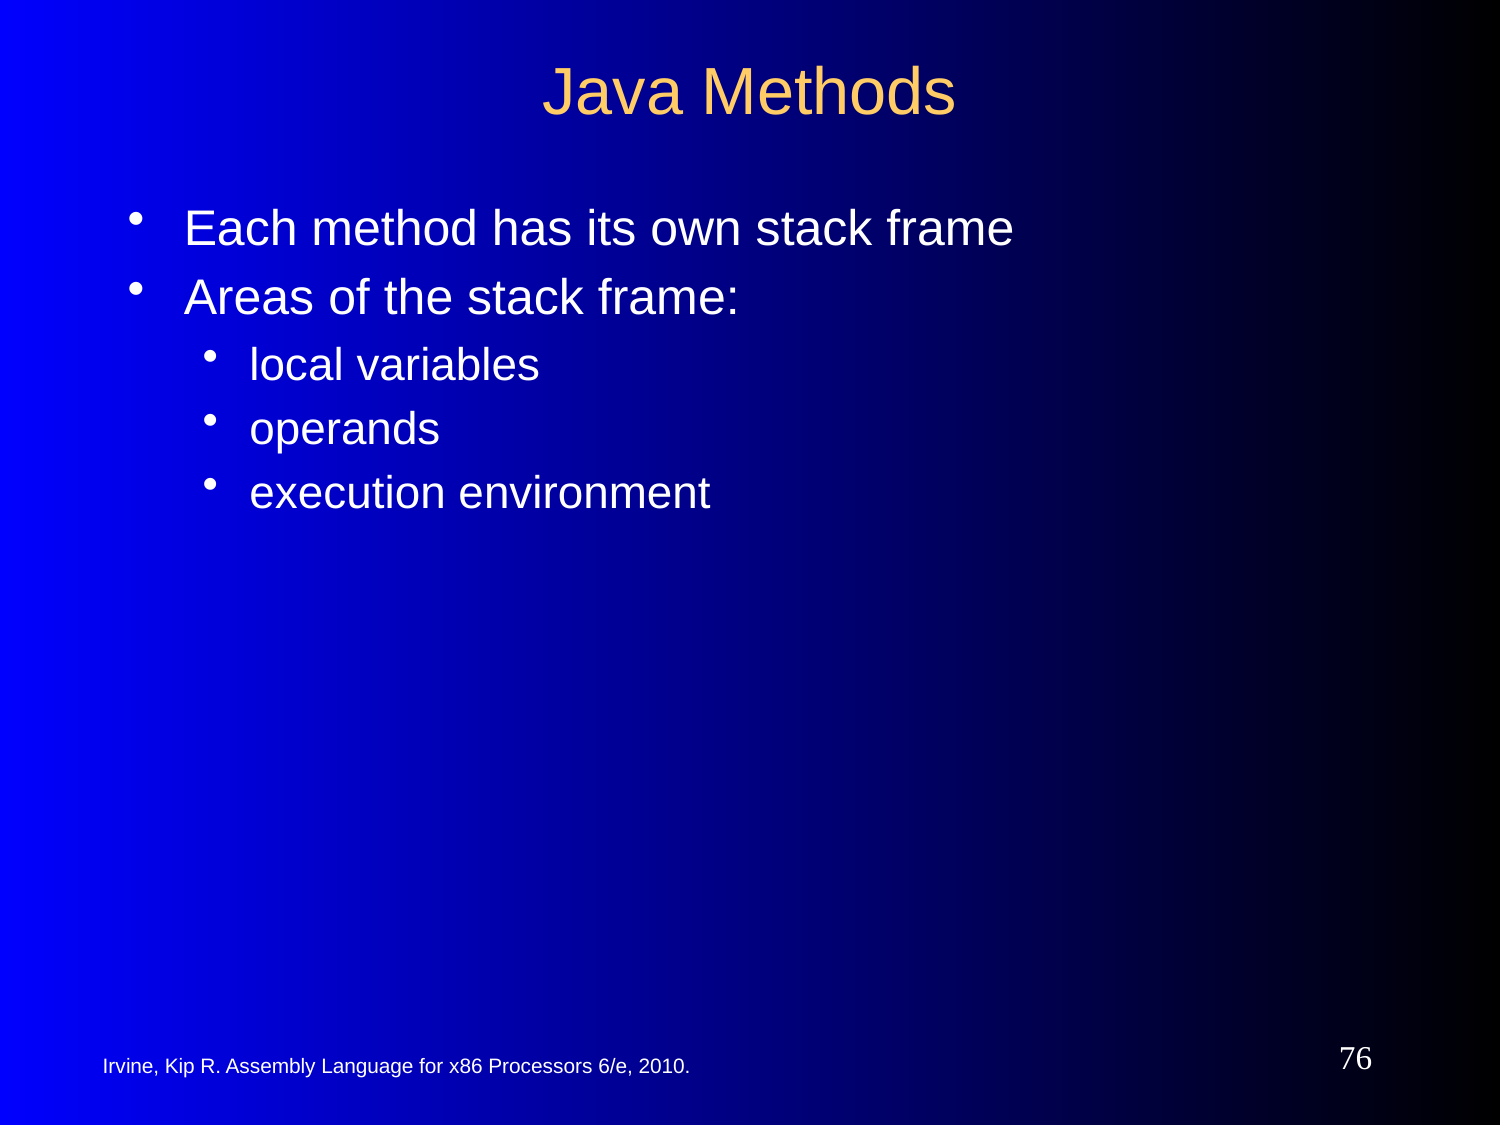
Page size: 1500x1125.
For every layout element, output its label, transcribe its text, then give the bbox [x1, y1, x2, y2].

slide_number 76 [1224, 1025, 1388, 1088]
title Java Methods [112, 37, 1388, 138]
footer Irvine, Kip R. Assembly Language for x86 Processors 6/e, 2010. [87, 1040, 775, 1091]
list Each method has its own stack frame Areas of the stack frame: local variables operands execution environment [112, 187, 1388, 925]
